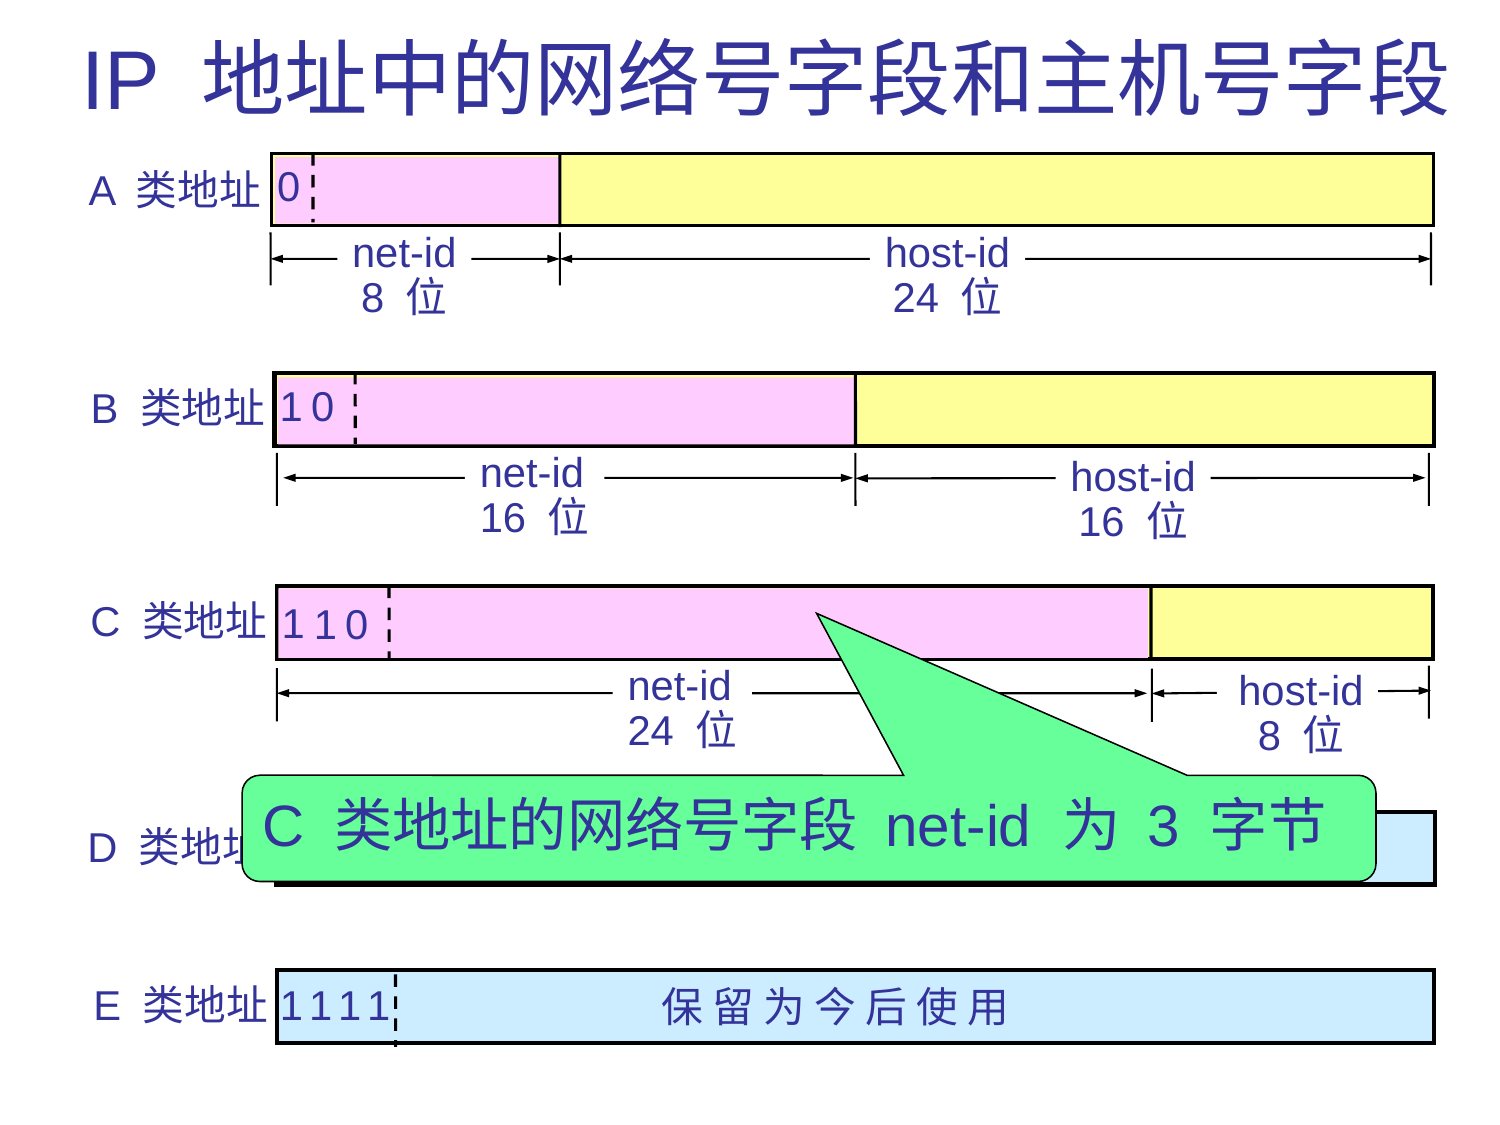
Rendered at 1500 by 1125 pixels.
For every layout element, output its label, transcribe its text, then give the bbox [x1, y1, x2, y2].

text_box C 类地址 [75, 587, 283, 652]
text_box [560, 254, 869, 263]
text_box D 类地址 [72, 813, 249, 879]
text_box [283, 473, 464, 482]
text_box 0 [262, 152, 316, 217]
text_box [1002, 689, 1148, 698]
text_box [1211, 473, 1426, 482]
text_box [275, 157, 559, 224]
text_box [856, 474, 1055, 483]
text_box [277, 970, 1434, 1044]
text_box C 类地址的网络号字段 net-id 为 3 字节 [242, 613, 1376, 882]
text_box [472, 254, 559, 264]
text_box 1 1 1 1 [265, 971, 406, 1036]
text_box [404, 811, 1436, 885]
text_box [560, 153, 1434, 226]
title IP 地址中的网络号字段和主机号字段 [64, 6, 1468, 134]
text_box net-id 16 位 [464, 447, 605, 549]
text_box [271, 254, 337, 263]
text_box [278, 588, 1148, 658]
text_box [277, 689, 612, 698]
text_box B 类地址 [75, 375, 280, 440]
text_box host-id 24 位 [869, 226, 1026, 330]
text_box [1026, 254, 1430, 264]
text_box [316, 153, 559, 157]
text_box net-id 8 位 [337, 226, 472, 330]
text_box A 类地址 [73, 156, 276, 222]
text_box 1 [264, 372, 345, 437]
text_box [1216, 662, 1379, 767]
text_box [271, 222, 559, 226]
text_box [278, 377, 855, 445]
text_box E 类地址 [78, 971, 283, 1037]
text_box 0 [379, 590, 384, 656]
text_box [274, 373, 1435, 447]
text_box 保 留 为 今 后 使 用 [646, 973, 1025, 1039]
text_box [390, 585, 1433, 659]
text_box 0 [345, 372, 350, 437]
text_box net-id 24 位 [612, 659, 752, 762]
text_box host-id 16 位 [1055, 448, 1211, 554]
text_box 1 [266, 589, 347, 654]
text_box [605, 473, 854, 483]
text_box 1 [298, 590, 379, 656]
text_box [1152, 689, 1216, 698]
text_box [1379, 686, 1428, 695]
